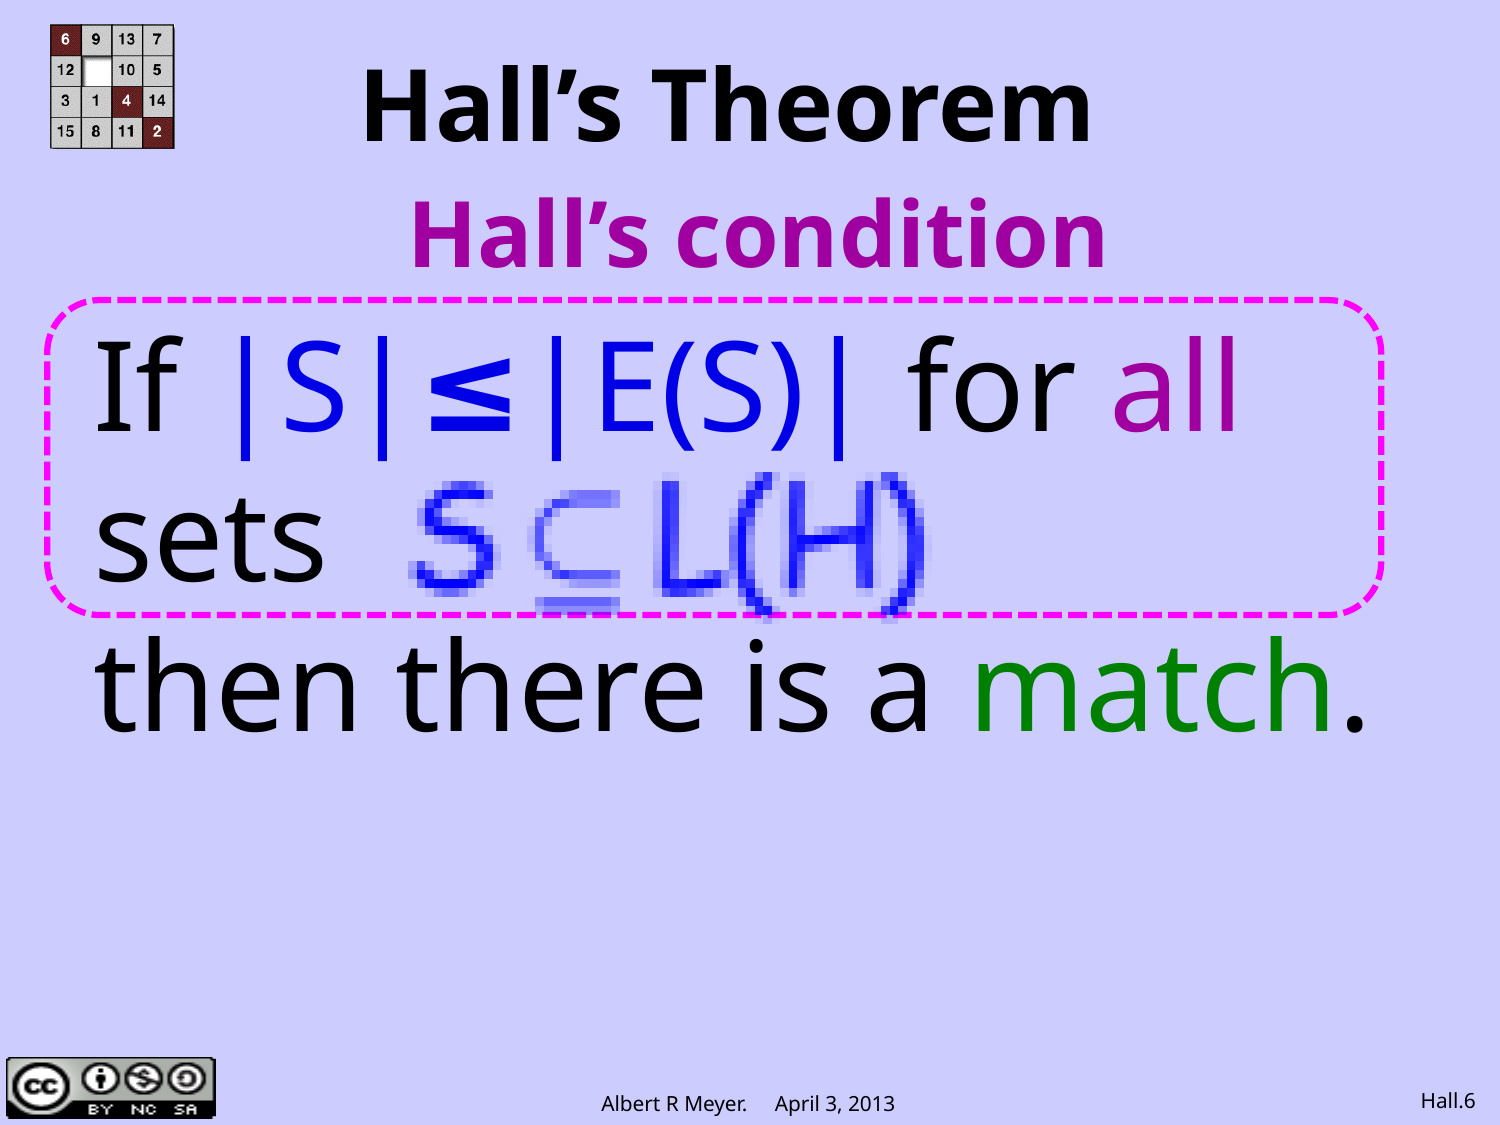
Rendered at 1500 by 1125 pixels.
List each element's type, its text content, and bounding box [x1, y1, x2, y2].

slide_number Hall.6 [1247, 1079, 1491, 1121]
text_box [47, 300, 1382, 616]
picture [6, 1057, 216, 1119]
list If |S|≤|E(S)| for all sets then there is a match. [78, 298, 1422, 815]
title Hall’s Theorem [343, 8, 1183, 195]
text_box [392, 446, 942, 634]
text_box Hall’s condition [392, 168, 1126, 294]
picture [50, 24, 175, 149]
